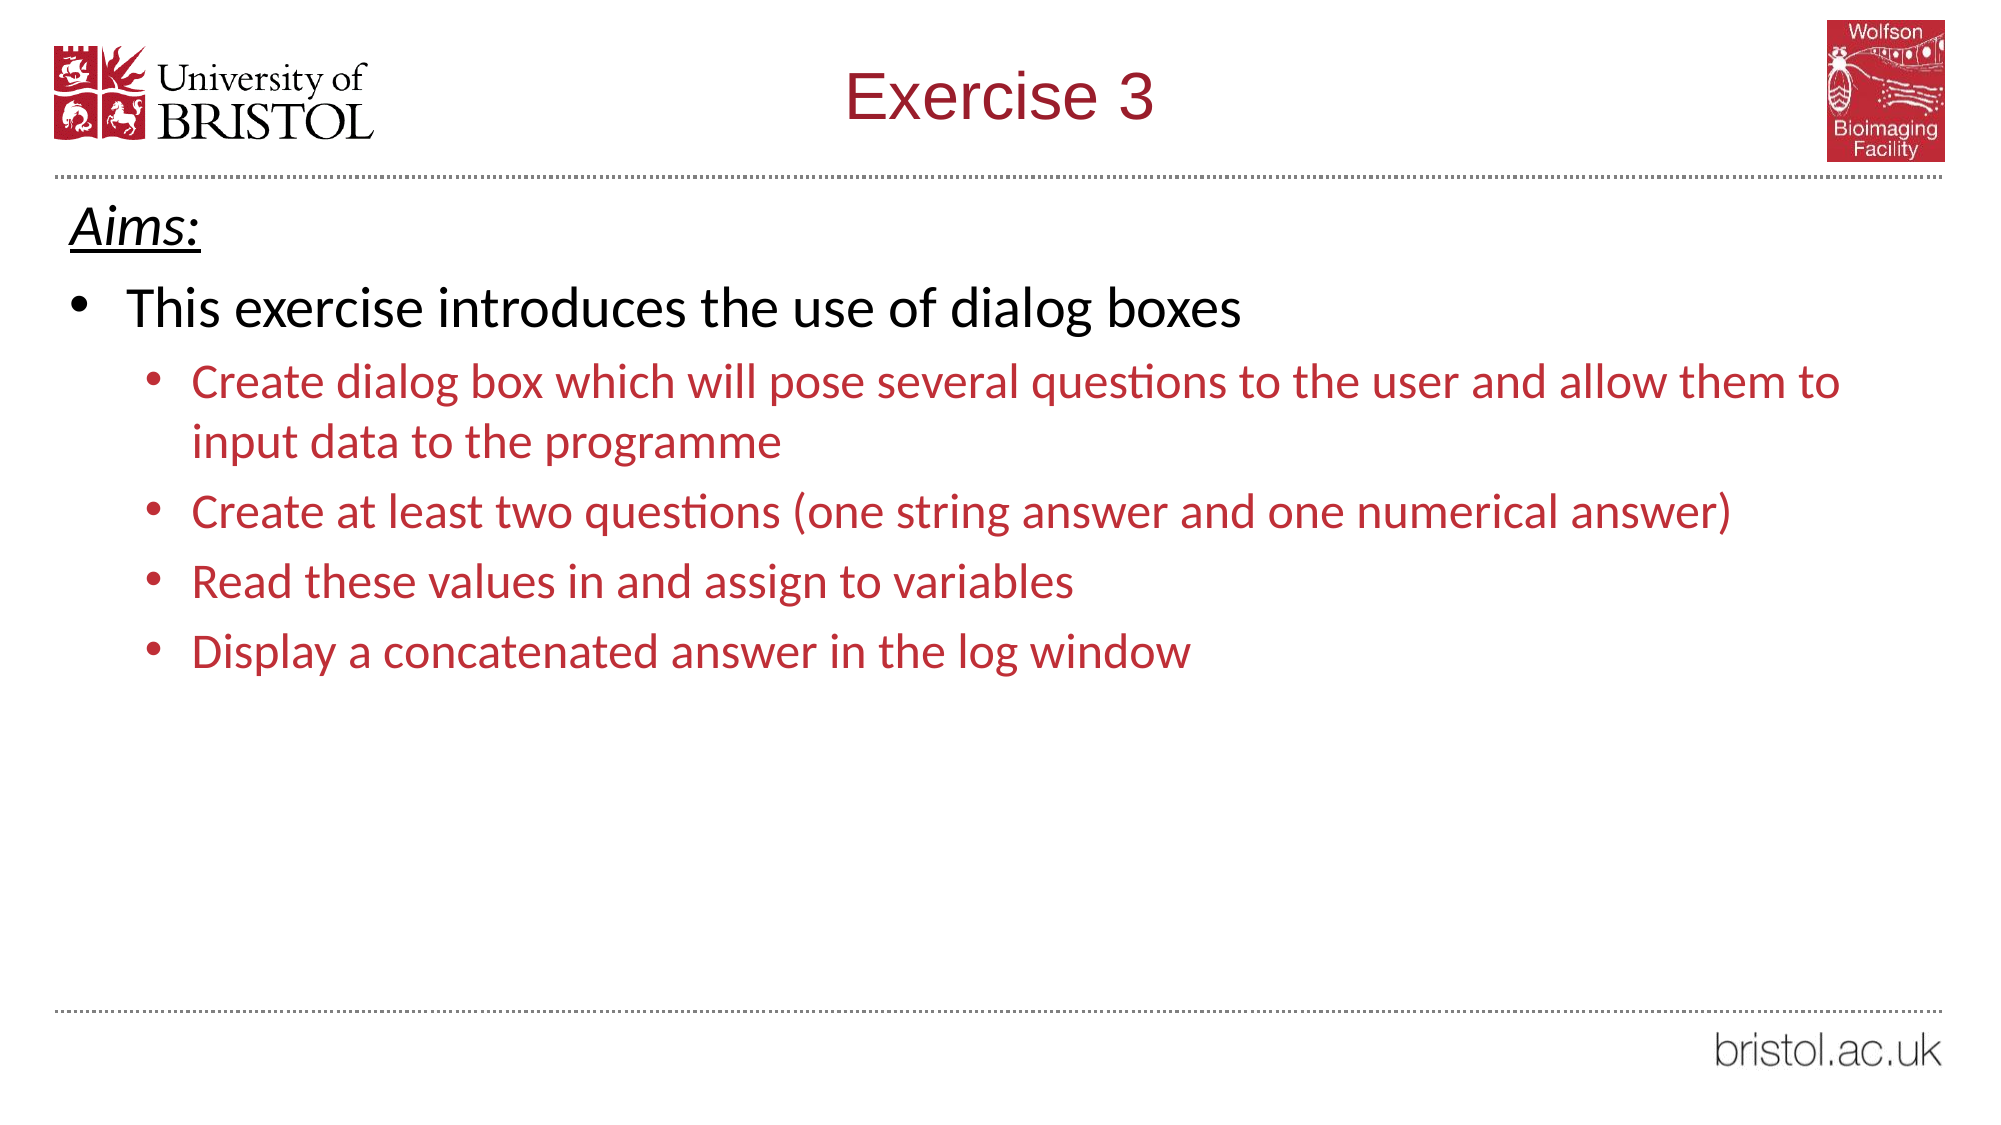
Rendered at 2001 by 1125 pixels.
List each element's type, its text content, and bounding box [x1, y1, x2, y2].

title Exercise 3 [396, 41, 1604, 140]
list Aims: This exercise introduces the use of dialog boxes Create dialog box which will pose several questions to the user and allow them to input data to the programme Create at least two questions (one string answer and one numerical answer) Read these values in and assign to variables Display a concatenated answer in the log window [55, 179, 1945, 989]
picture [54, 46, 374, 140]
picture [1700, 1023, 1945, 1080]
picture [1827, 20, 1945, 162]
